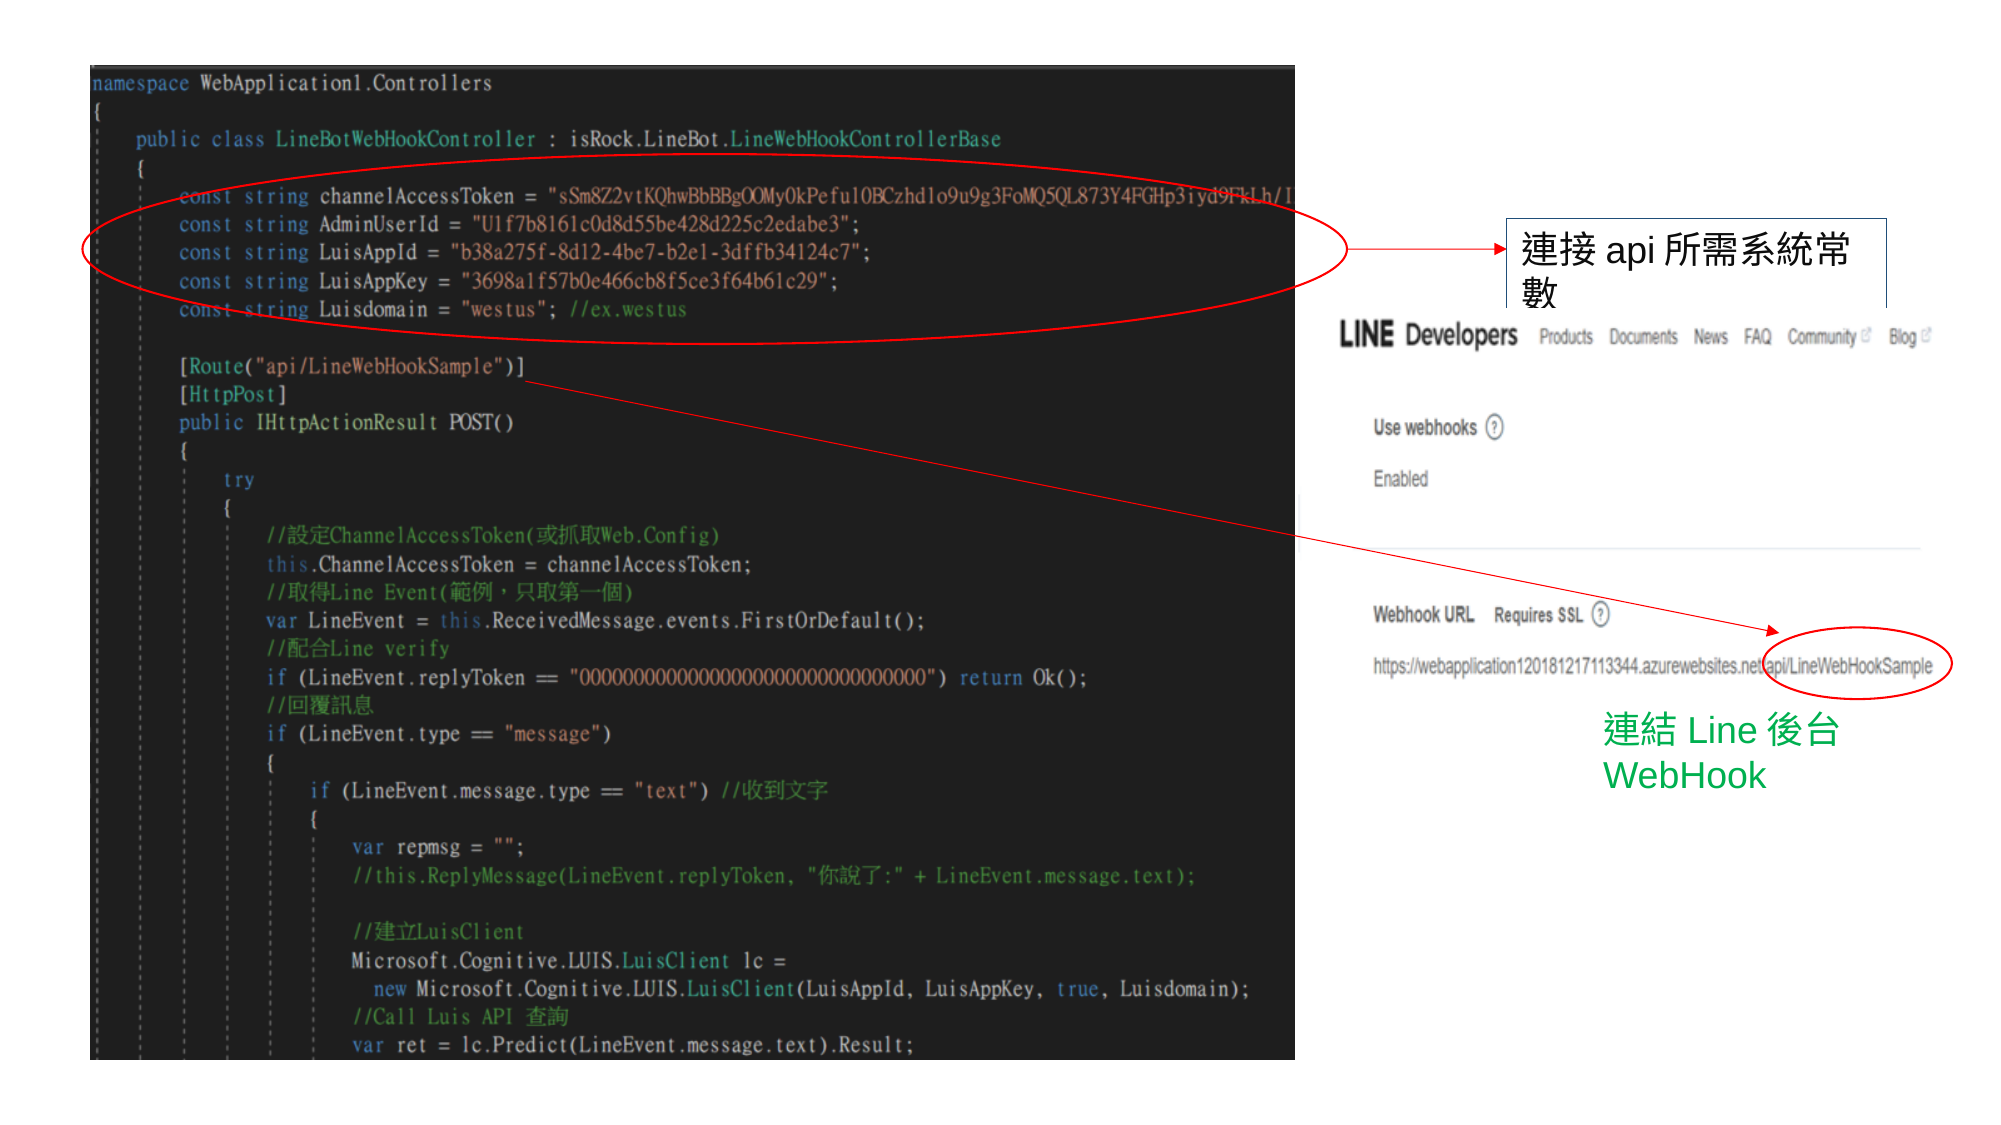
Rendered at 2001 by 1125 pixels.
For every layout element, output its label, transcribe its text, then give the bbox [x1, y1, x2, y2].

text_box [81, 232, 90, 266]
text_box 連結Line後台WebHook [1588, 699, 2000, 804]
picture [1337, 308, 1952, 368]
text_box [1295, 210, 1348, 288]
picture [90, 65, 1295, 1060]
picture [1297, 374, 1952, 711]
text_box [525, 381, 1780, 633]
text_box 連接api所需系統常數 [1506, 218, 1887, 308]
